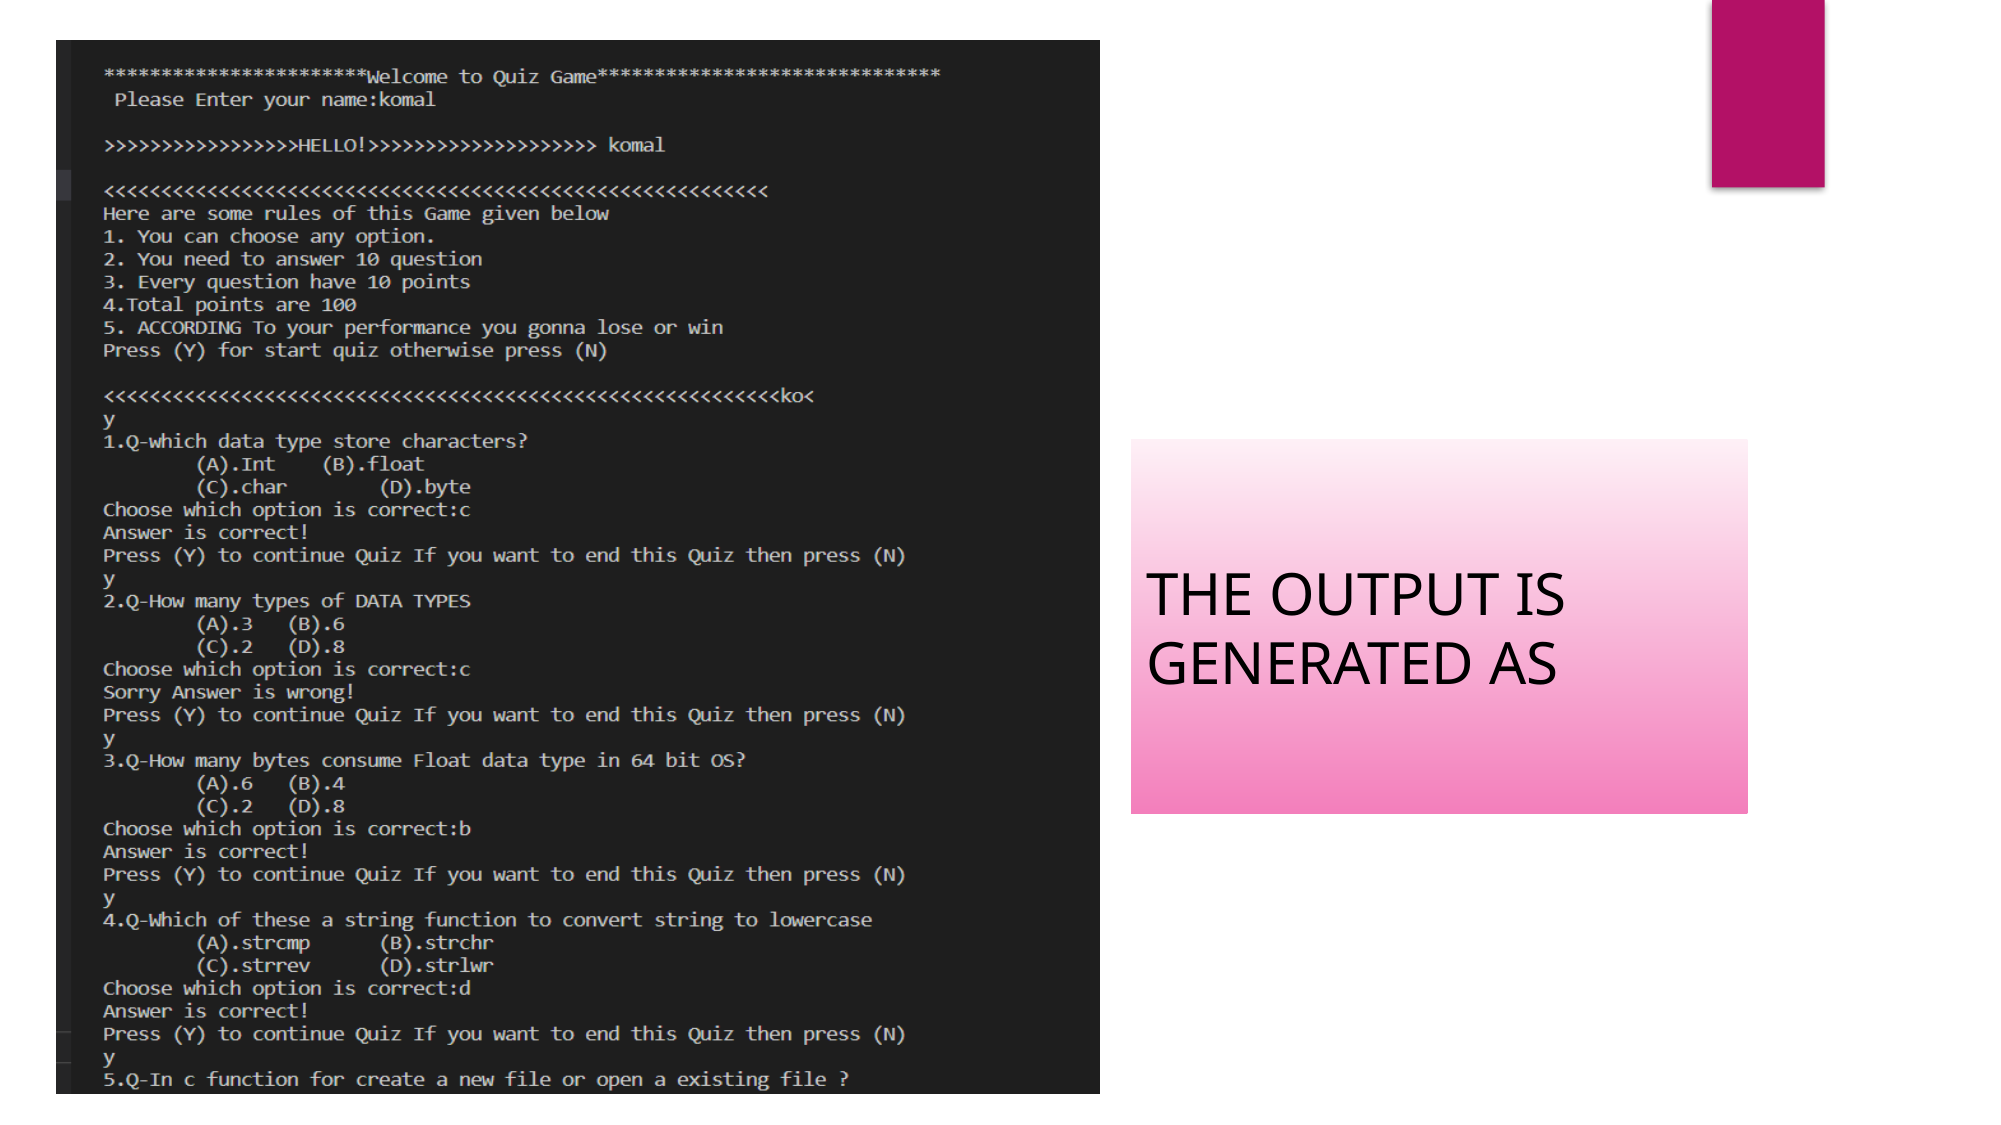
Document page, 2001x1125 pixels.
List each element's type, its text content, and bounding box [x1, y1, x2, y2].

list THE OUTPUT IS GENERATED AS [1131, 439, 1748, 814]
picture [56, 40, 1101, 1094]
